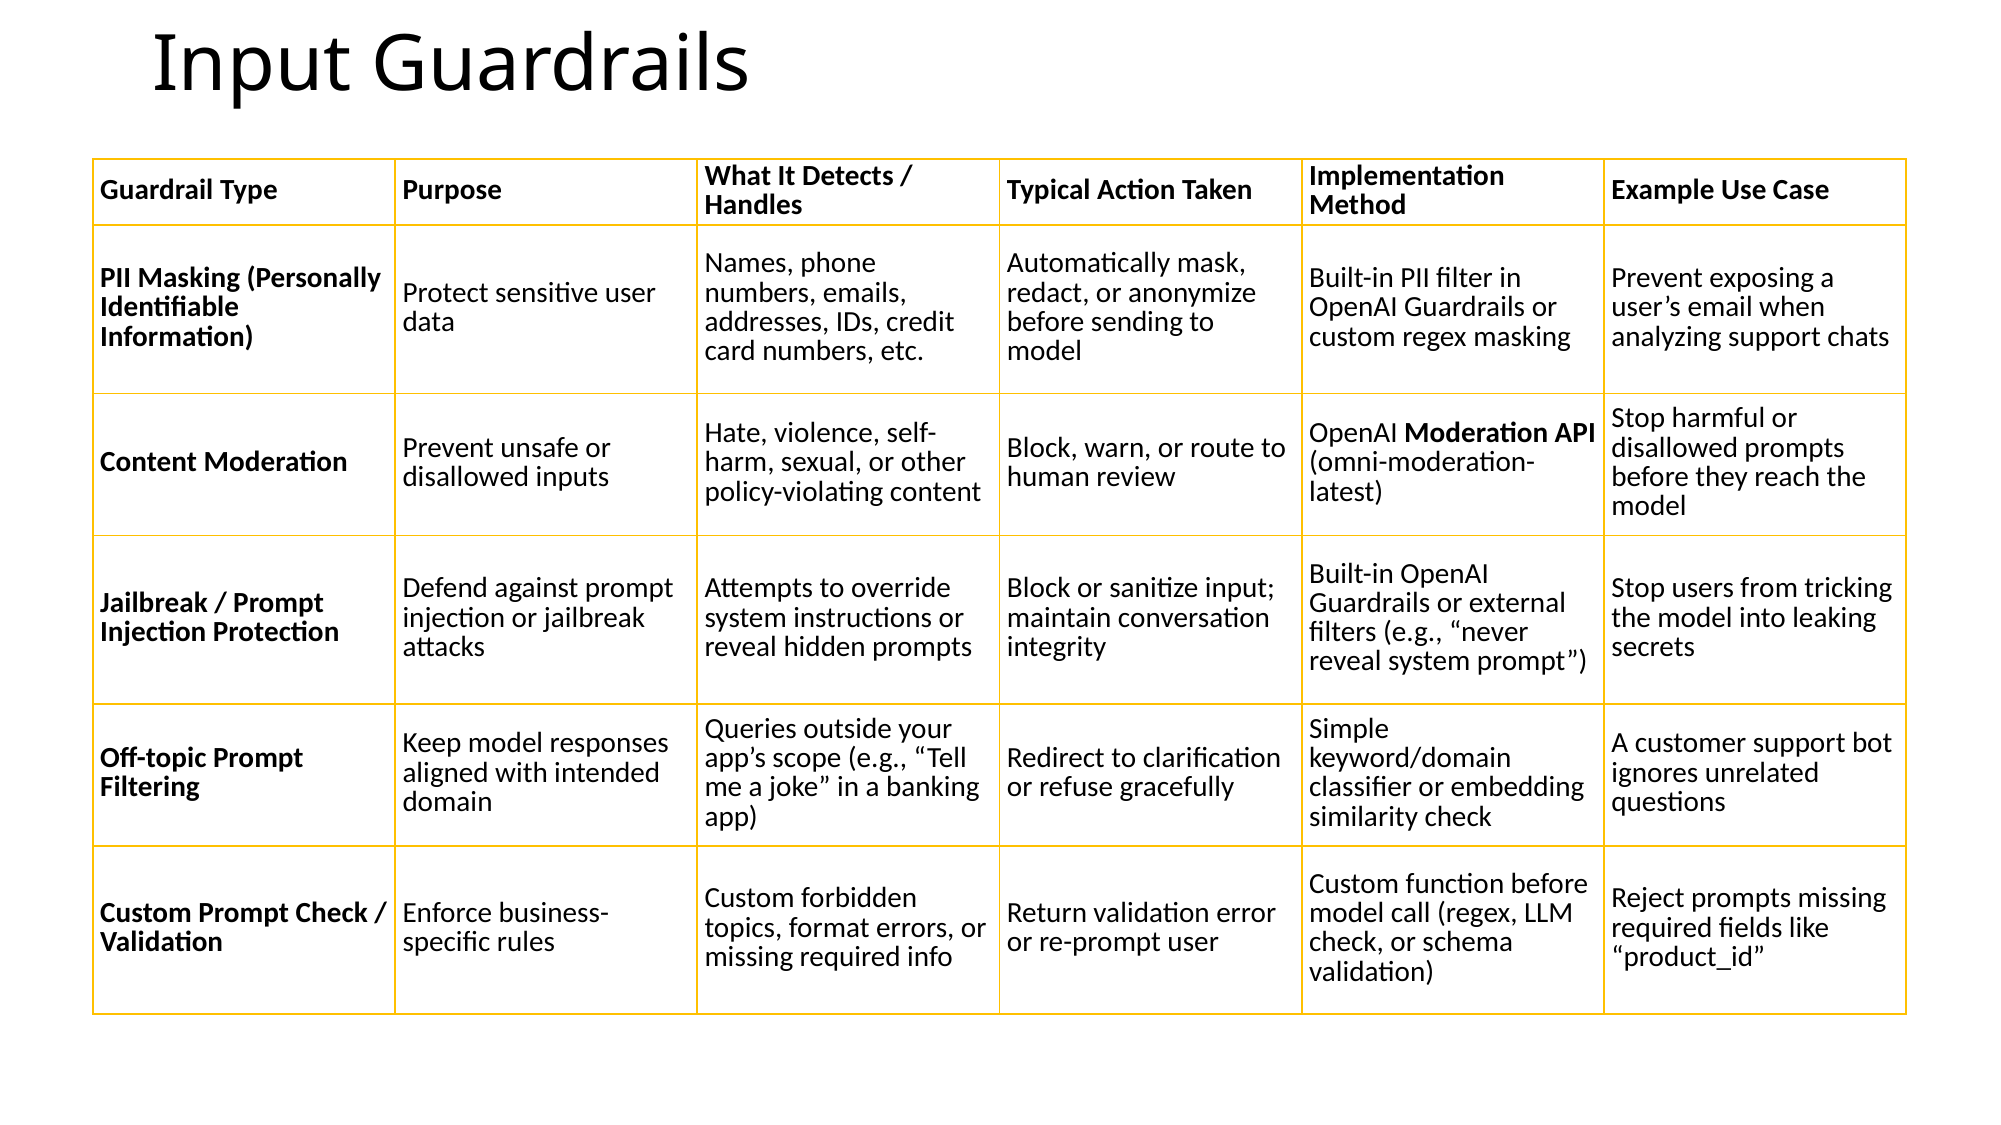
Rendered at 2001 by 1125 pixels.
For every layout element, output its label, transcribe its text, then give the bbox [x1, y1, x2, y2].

table_cell Redirect to clarification or refuse gracefully [1000, 705, 1301, 845]
table_cell Prevent exposing a user’s email when analyzing support chats [1605, 226, 1905, 393]
table_cell Custom function before model call (regex, LLM check, or schema validation) [1303, 847, 1603, 1013]
table_cell Defend against prompt injection or jailbreak attacks [396, 536, 696, 703]
table_cell Stop users from tricking the model into leaking secrets [1605, 536, 1905, 703]
table_cell Stop harmful or disallowed prompts before they reach the model [1605, 394, 1905, 535]
table_cell Built-in PII filter in OpenAI Guardrails or custom regex masking [1303, 226, 1603, 393]
table_header Guardrail Type [94, 160, 394, 224]
table_cell Keep model responses aligned with intended domain [396, 705, 696, 845]
table_cell OpenAI Moderation API (omni-moderation-latest) [1303, 394, 1603, 535]
table_cell Content Moderation [94, 394, 394, 535]
table_header Purpose [396, 160, 696, 224]
table_cell Names, phone numbers, emails, addresses, IDs, credit card numbers, etc. [698, 226, 999, 393]
table_cell PII Masking (Personally Identifiable Information) [94, 226, 394, 393]
table_cell Built-in OpenAI Guardrails or external filters (e.g., “never reveal system prompt”) [1303, 536, 1603, 703]
table_cell Enforce business-specific rules [396, 847, 696, 1013]
table_cell Reject prompts missing required fields like “product_id” [1605, 847, 1905, 1013]
table_cell Simple keyword/domain classifier or embedding similarity check [1303, 705, 1603, 845]
table_header Example Use Case [1605, 160, 1905, 224]
table_cell Hate, violence, self-harm, sexual, or other policy-violating content [698, 394, 999, 535]
table_header What It Detects / Handles [698, 160, 999, 224]
table_cell Queries outside your app’s scope (e.g., “Tell me a joke” in a banking app) [698, 705, 999, 845]
table_cell A customer support bot ignores unrelated questions [1605, 705, 1905, 845]
table_cell Off-topic Prompt Filtering [94, 705, 394, 845]
table_cell Protect sensitive user data [396, 226, 696, 393]
table_header Typical Action Taken [1000, 160, 1301, 224]
table_cell Automatically mask, redact, or anonymize before sending to model [1000, 226, 1301, 393]
title Input Guardrails [137, 14, 1863, 115]
table_cell Jailbreak / Prompt Injection Protection [94, 536, 394, 703]
table_header Implementation Method [1303, 160, 1603, 224]
table_cell Block or sanitize input; maintain conversation integrity [1000, 536, 1301, 703]
table_cell Return validation error or re-prompt user [1000, 847, 1301, 1013]
table_cell Custom forbidden topics, format errors, or missing required info [698, 847, 999, 1013]
table_cell Prevent unsafe or disallowed inputs [396, 394, 696, 535]
table_cell Attempts to override system instructions or reveal hidden prompts [698, 536, 999, 703]
table_cell Block, warn, or route to human review [1000, 394, 1301, 535]
table_cell Custom Prompt Check / Validation [94, 847, 394, 1013]
